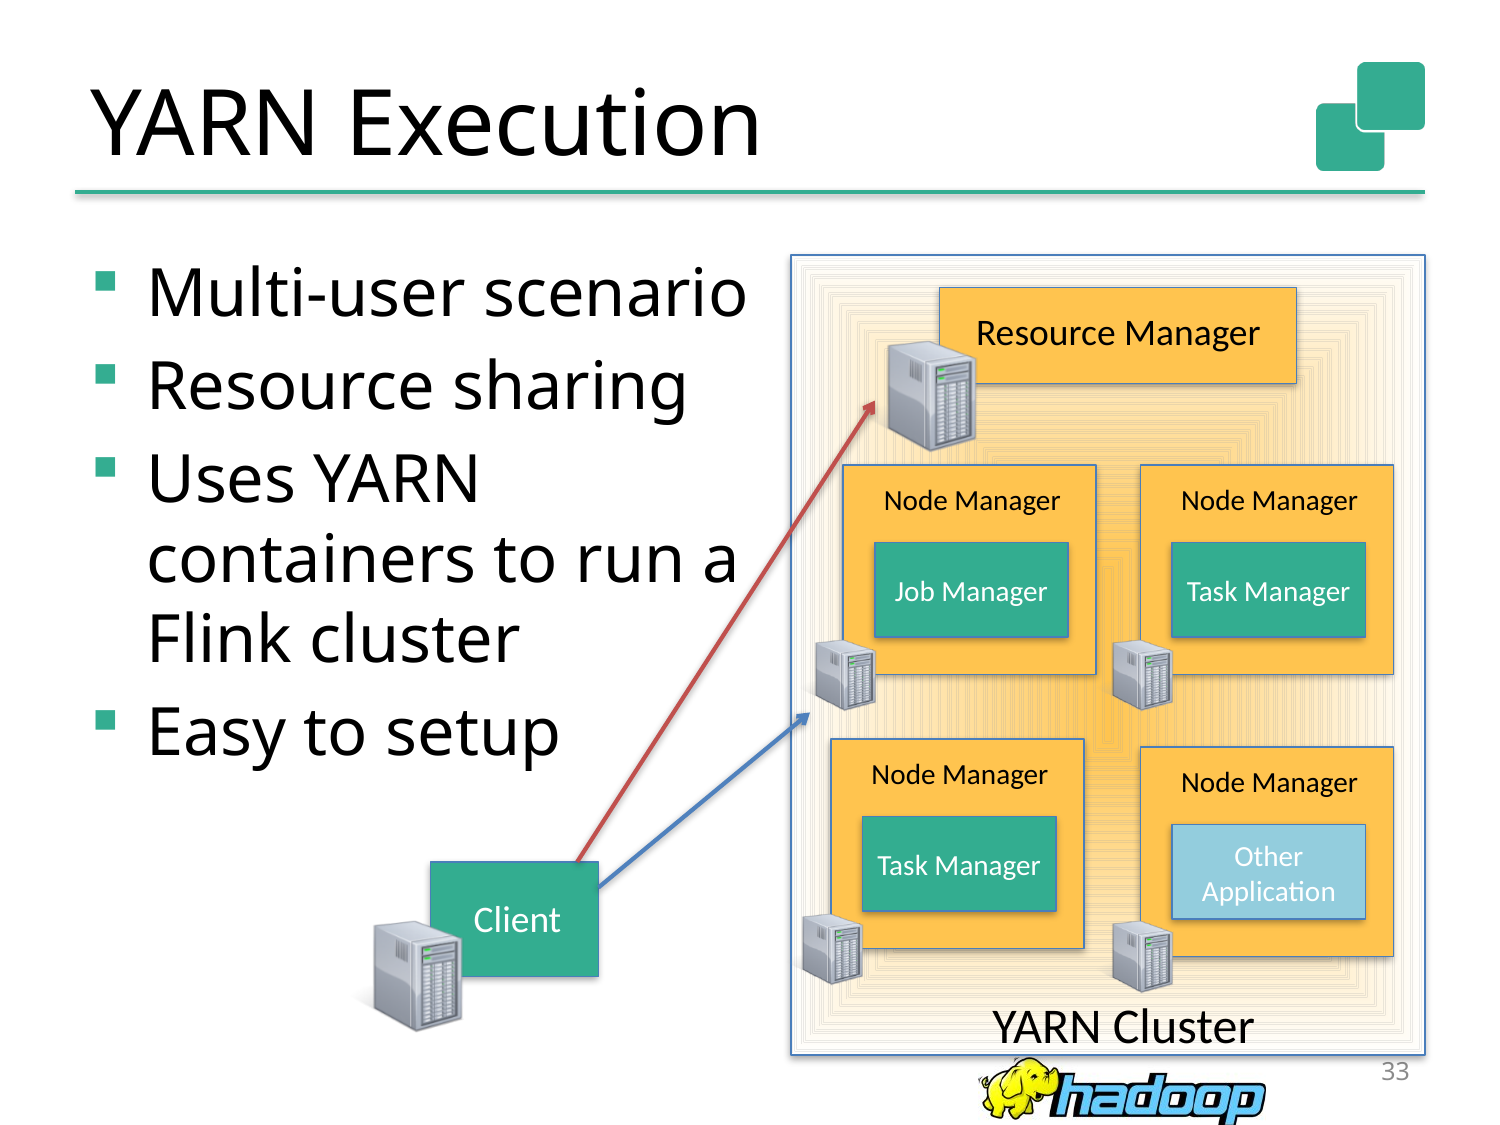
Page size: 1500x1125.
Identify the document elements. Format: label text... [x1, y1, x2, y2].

picture [1316, 62, 1425, 171]
picture [977, 1057, 1266, 1125]
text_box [1088, 464, 1394, 713]
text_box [880, 465, 1084, 713]
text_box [1088, 746, 1394, 995]
text_box YARN Cluster [977, 996, 1271, 1062]
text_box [339, 861, 599, 1036]
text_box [576, 400, 876, 863]
slide_number 33 [1270, 1064, 1425, 1103]
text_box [598, 712, 811, 888]
title YARN Execution [75, 45, 1302, 193]
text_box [853, 287, 1297, 457]
list Multi-user scenario Resource sharing Uses YARN containers to run a Flink cluster Easy to setup [75, 241, 779, 1005]
text_box [790, 254, 1426, 1056]
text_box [778, 738, 1085, 987]
